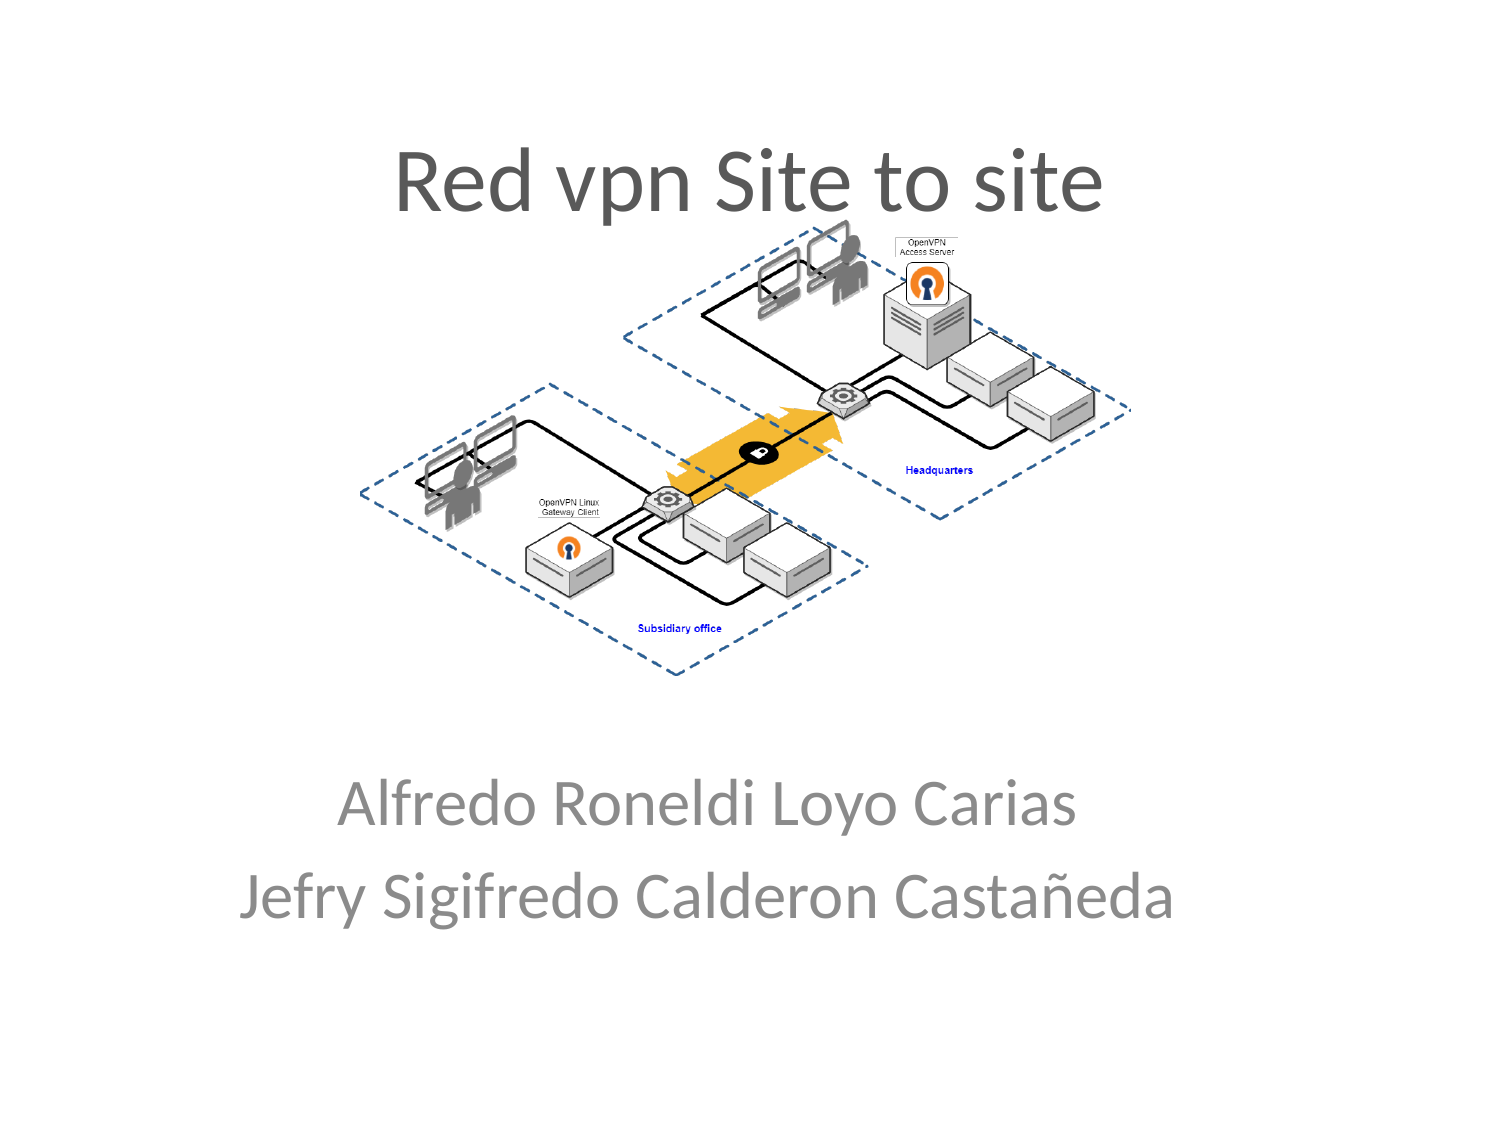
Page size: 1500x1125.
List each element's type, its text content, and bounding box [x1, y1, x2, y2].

subtitle Alfredo Roneldi Loyo Carias Jefry Sigifredo Calderon Castañeda [183, 751, 1233, 1039]
picture [359, 219, 1131, 676]
title Red vpn Site to site [112, 54, 1388, 296]
